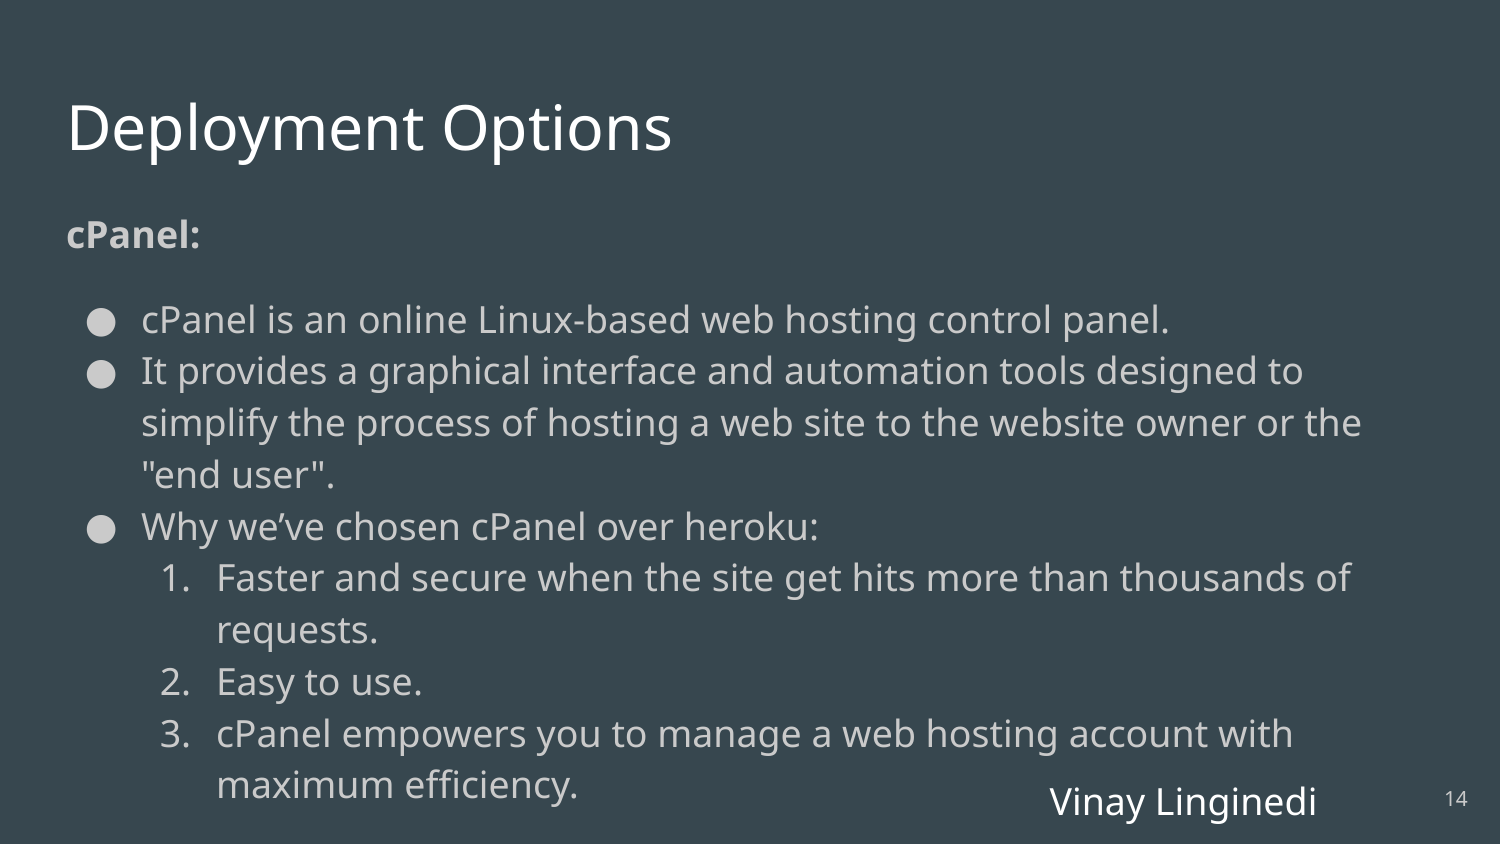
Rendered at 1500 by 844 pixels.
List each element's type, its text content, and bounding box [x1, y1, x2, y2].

text_box Vinay Linginedi [1034, 762, 1422, 838]
list cPanel: cPanel is an online Linux-based web hosting control panel. It provides a graphical interface and automation tools designed to simplify the process of hosting a web site to the website owner or the "end user". Why we’ve chosen cPanel over heroku: Faster and secure when the site get hits more than thousands of requests. Easy to use. cPanel empowers you to manage a web hosting account with maximum efficiency. [51, 189, 1449, 750]
title Deployment Options [51, 72, 1449, 167]
slide_number ‹#› [1422, 767, 1483, 833]
